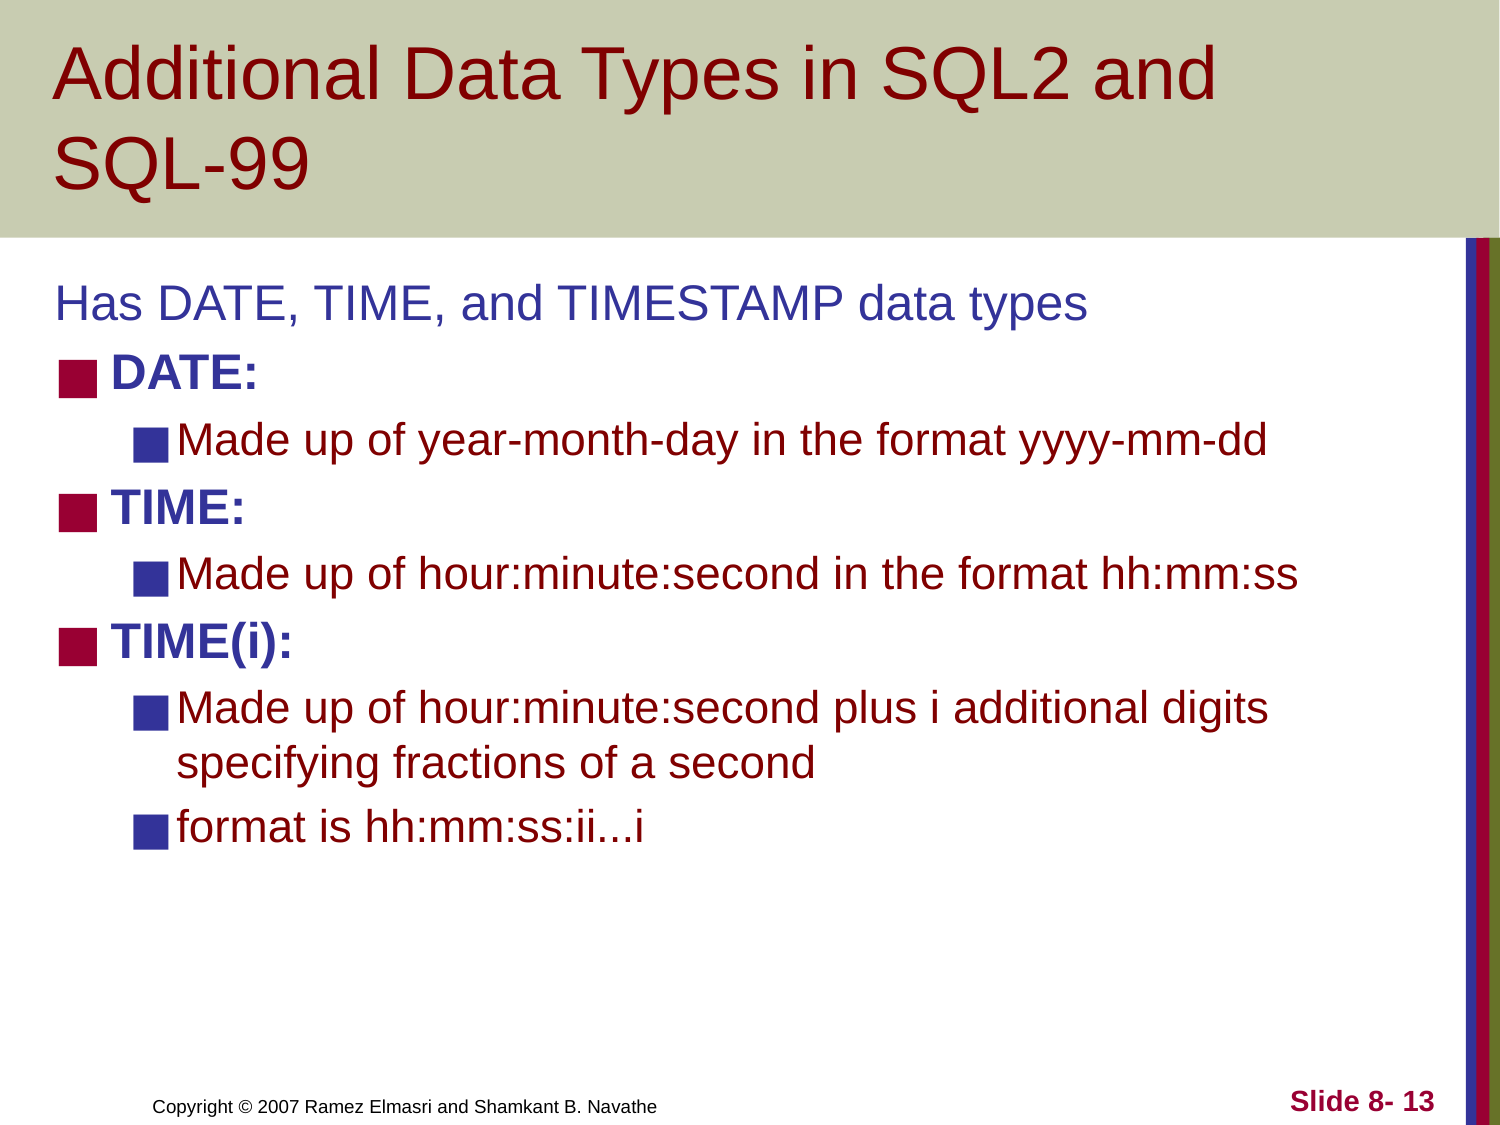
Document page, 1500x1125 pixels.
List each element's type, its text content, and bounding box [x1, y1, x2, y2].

list Has DATE, TIME, and TIMESTAMP data types DATE: Made up of year-month-day in the format yyyy-mm-dd TIME: Made up of hour:minute:second in the format hh:mm:ss TIME(i): Made up of hour:minute:second plus i additional digits specifying fractions of a second format is hh:mm:ss:ii...i [39, 262, 1400, 1013]
title Additional Data Types in SQL2 and SQL-99 [37, 49, 1317, 213]
text_box Slide 8- 13 [1137, 1049, 1450, 1125]
